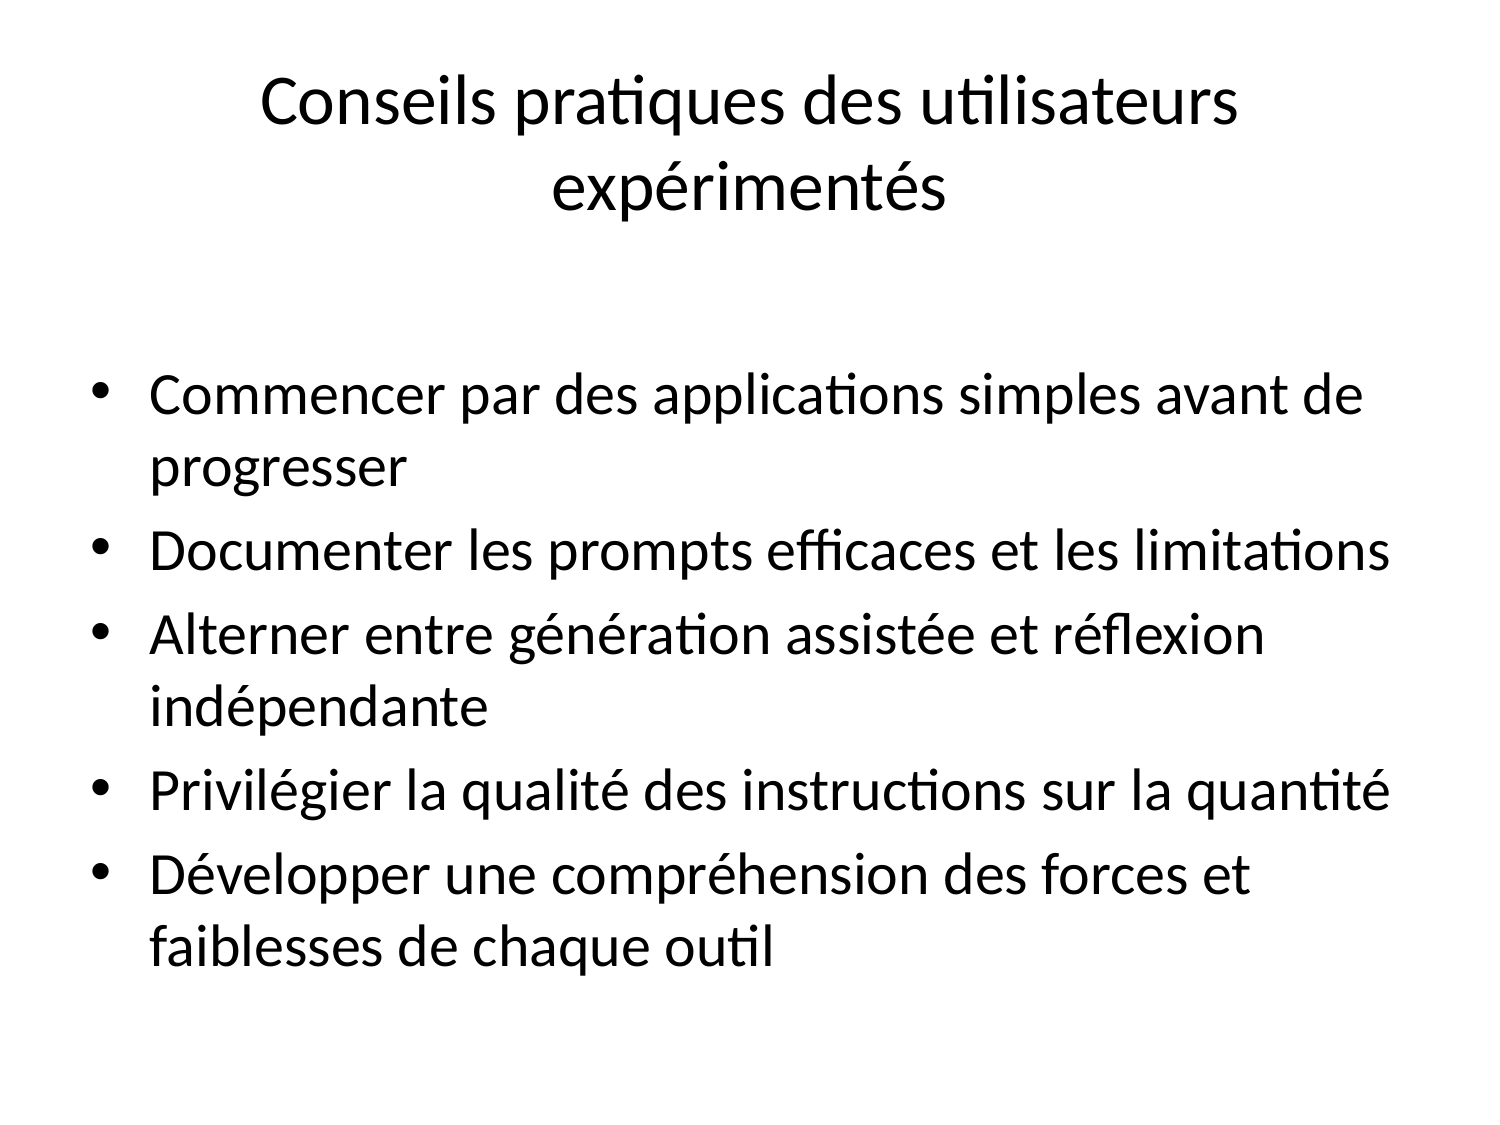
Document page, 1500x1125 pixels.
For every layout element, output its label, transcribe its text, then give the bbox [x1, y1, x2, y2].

list Commencer par des applications simples avant de progresser Documenter les prompts efficaces et les limitations Alterner entre génération assistée et réflexion indépendante Privilégier la qualité des instructions sur la quantité Développer une compréhension des forces et faiblesses de chaque outil [75, 262, 1425, 1005]
title Conseils pratiques des utilisateurs expérimentés [75, 45, 1425, 233]
